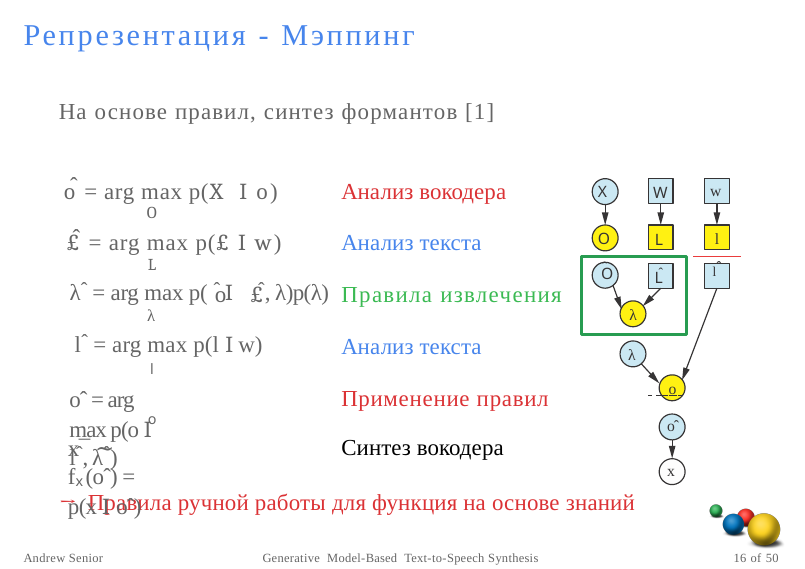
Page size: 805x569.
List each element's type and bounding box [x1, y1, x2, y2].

text_box [339, 434, 517, 462]
text_box [56, 98, 565, 127]
text_box [339, 385, 574, 418]
text_box [648, 178, 674, 250]
text_box [21, 549, 107, 567]
text_box [339, 333, 529, 364]
text_box [581, 256, 741, 401]
text_box [339, 178, 526, 208]
text_box [592, 178, 619, 255]
text_box [260, 549, 543, 567]
text_box [659, 414, 686, 485]
text_box [704, 178, 730, 250]
text_box [339, 229, 499, 263]
text_box [62, 172, 571, 469]
text_box [21, 18, 673, 53]
text_box [56, 489, 643, 526]
text_box [602, 502, 804, 567]
